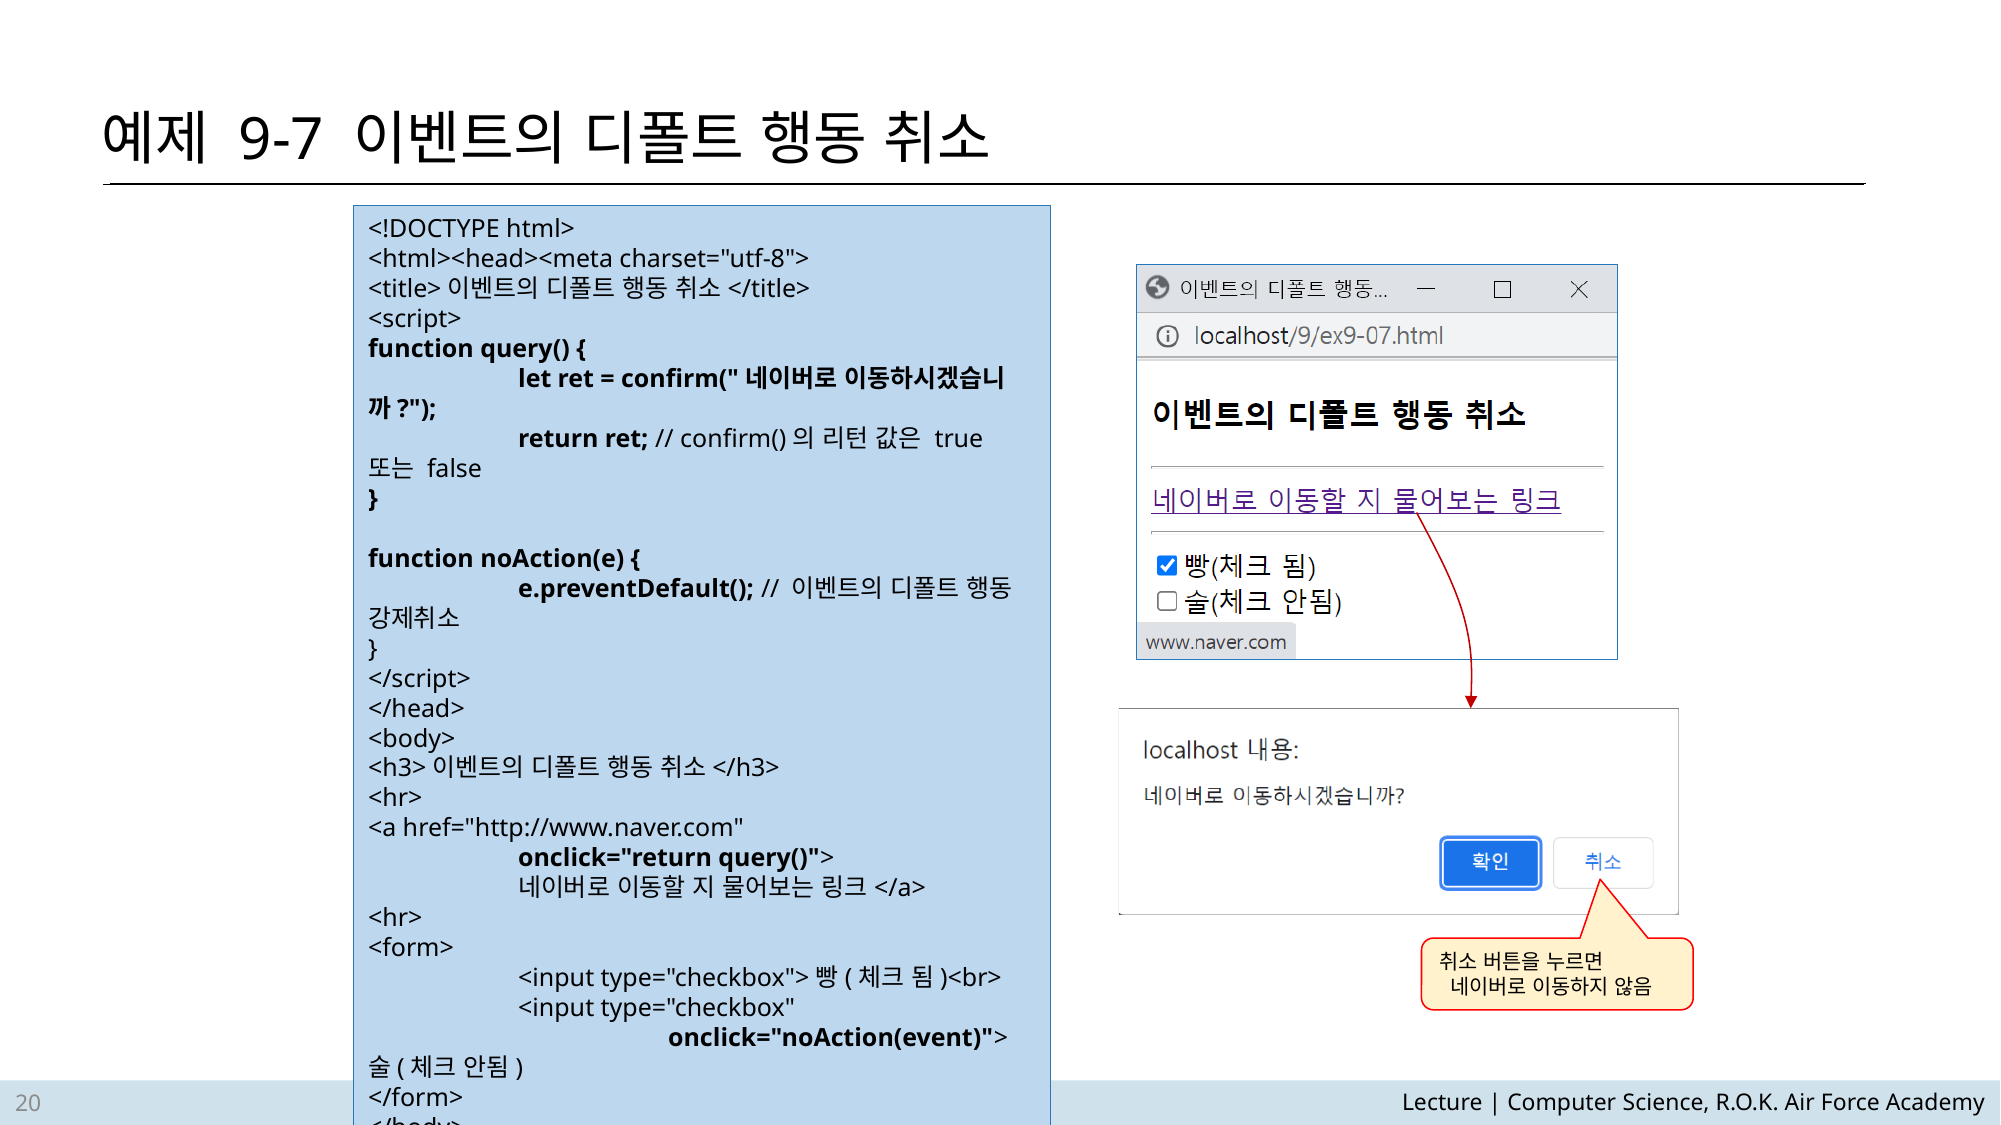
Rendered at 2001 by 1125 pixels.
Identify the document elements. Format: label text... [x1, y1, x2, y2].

text_box 취소 버튼을 누르면 네이버로 이동하지 않음 [1421, 915, 1694, 1010]
picture [1137, 264, 1617, 659]
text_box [1118, 708, 1679, 915]
text_box [1457, 659, 1478, 708]
slide_number 20 [0, 1086, 114, 1123]
list 예제 9-7 이벤트의 디폴트 행동 취소 [90, 109, 1862, 172]
text_box <!DOCTYPE html> <html><head><meta charset="utf-8"> <title>이벤트의 디폴트 행동 취소</title> <script> function query() { let ret = confirm("네이버로 이동하시겠습니까?"); return ret; // confirm()의 리턴 값은 true 또는 false } function noAction(e) { e.preventDefault(); // 이벤트의 디폴트 행동 강제취소 } </script> </head> <body> <h3>이벤트의 디폴트 행동 취소</h3> <hr> <a href="http://www.naver.com" onclick="return query()"> 네이버로 이동할 지 물어보는 링크</a> <hr> <form> <input type="checkbox">빵(체크 됨)<br> <input type="checkbox" onclick="noAction(event)">술(체크 안됨) </form> </body> </html> [353, 205, 1051, 1125]
